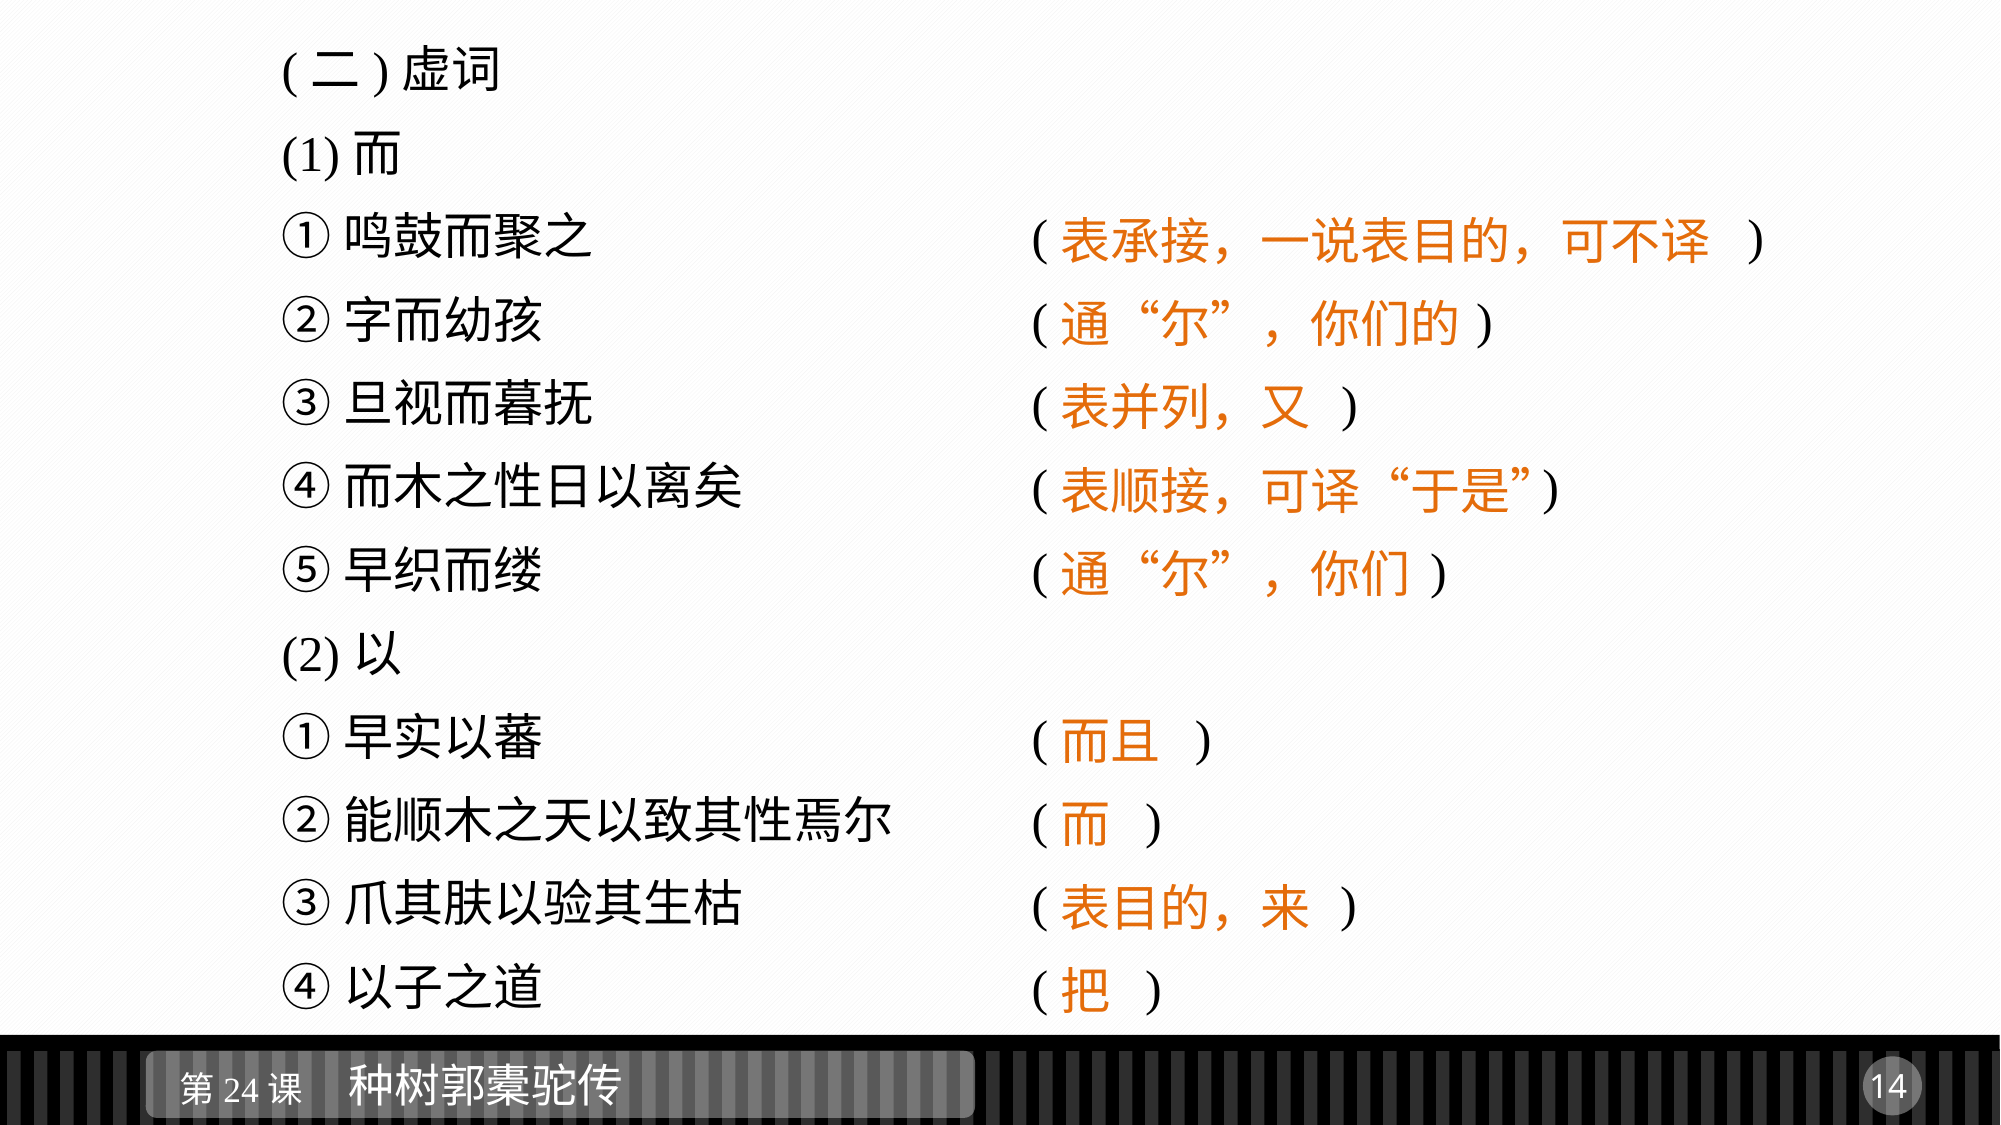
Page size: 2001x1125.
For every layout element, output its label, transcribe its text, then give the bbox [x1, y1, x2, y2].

text_box 表承接，一说表目的，可不译 通“尔”，你们的 表并列，又 表顺接，可译“于是” 通“尔”，你们 而且 而 表目的，来 把 [1045, 178, 1830, 1027]
text_box (二)虚词 (1)而 ①鸣鼓而聚之 ( ) ②字而幼孩 ( ) ③旦视而暮抚 ( ) ④而木之性日以离矣 ( ) ⑤早织而缕 ( ) (2)以 ①早实以蕃 ( ) ②能顺木之天以致其性焉尔 ( ) ③爪其肤以验其生枯 ( ) ④以子之道 ( ) [266, 7, 1857, 1023]
